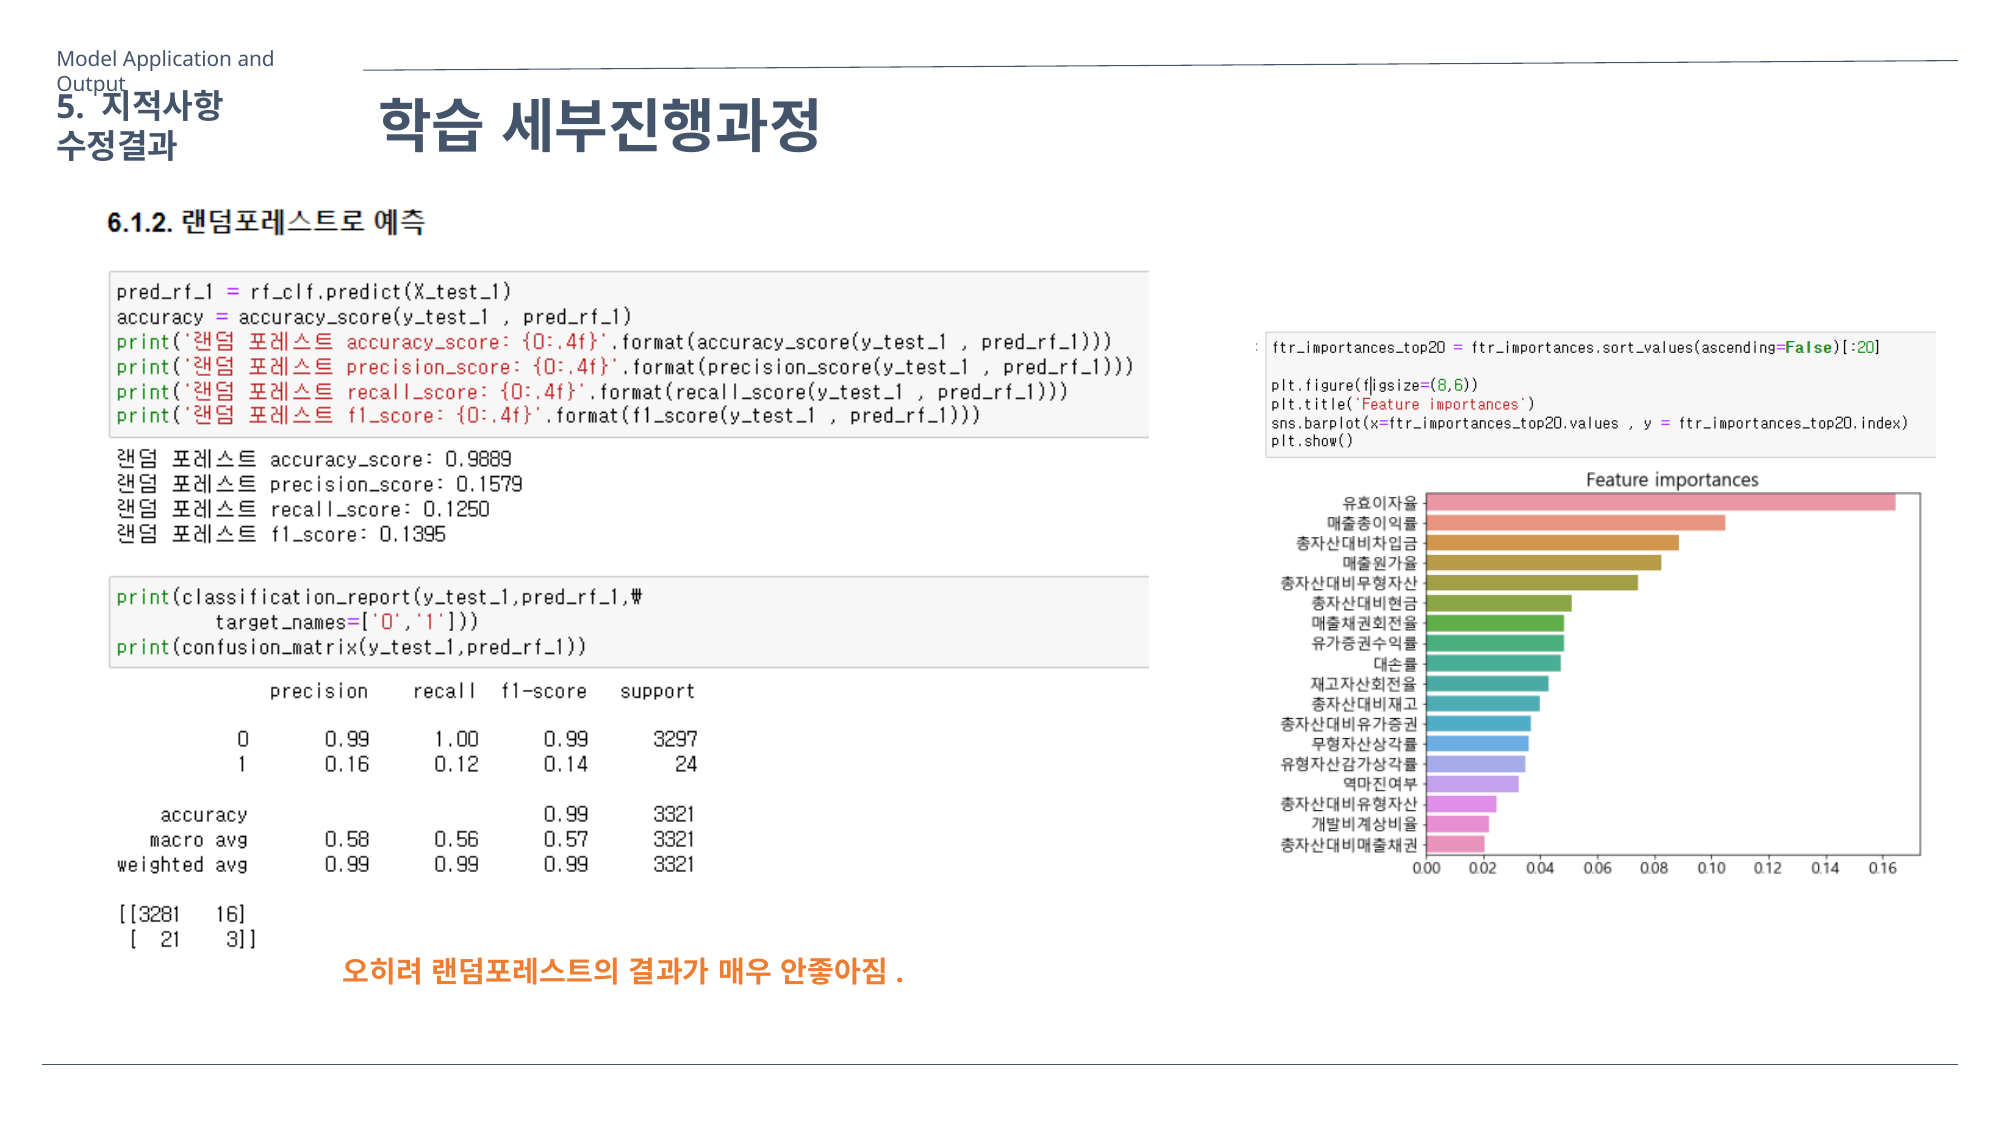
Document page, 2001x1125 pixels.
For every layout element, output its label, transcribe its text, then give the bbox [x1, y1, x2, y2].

text_box Model Application and Output [41, 37, 364, 78]
text_box 5. 지적사항 수정결과 [41, 78, 364, 173]
text_box 오히려 랜덤포레스트의 결과가 매우 안좋아짐. [318, 969, 928, 996]
picture [98, 200, 436, 245]
picture [98, 257, 1149, 969]
text_box 학습 세부진행과정 [363, 82, 1437, 167]
picture [1256, 327, 1936, 881]
